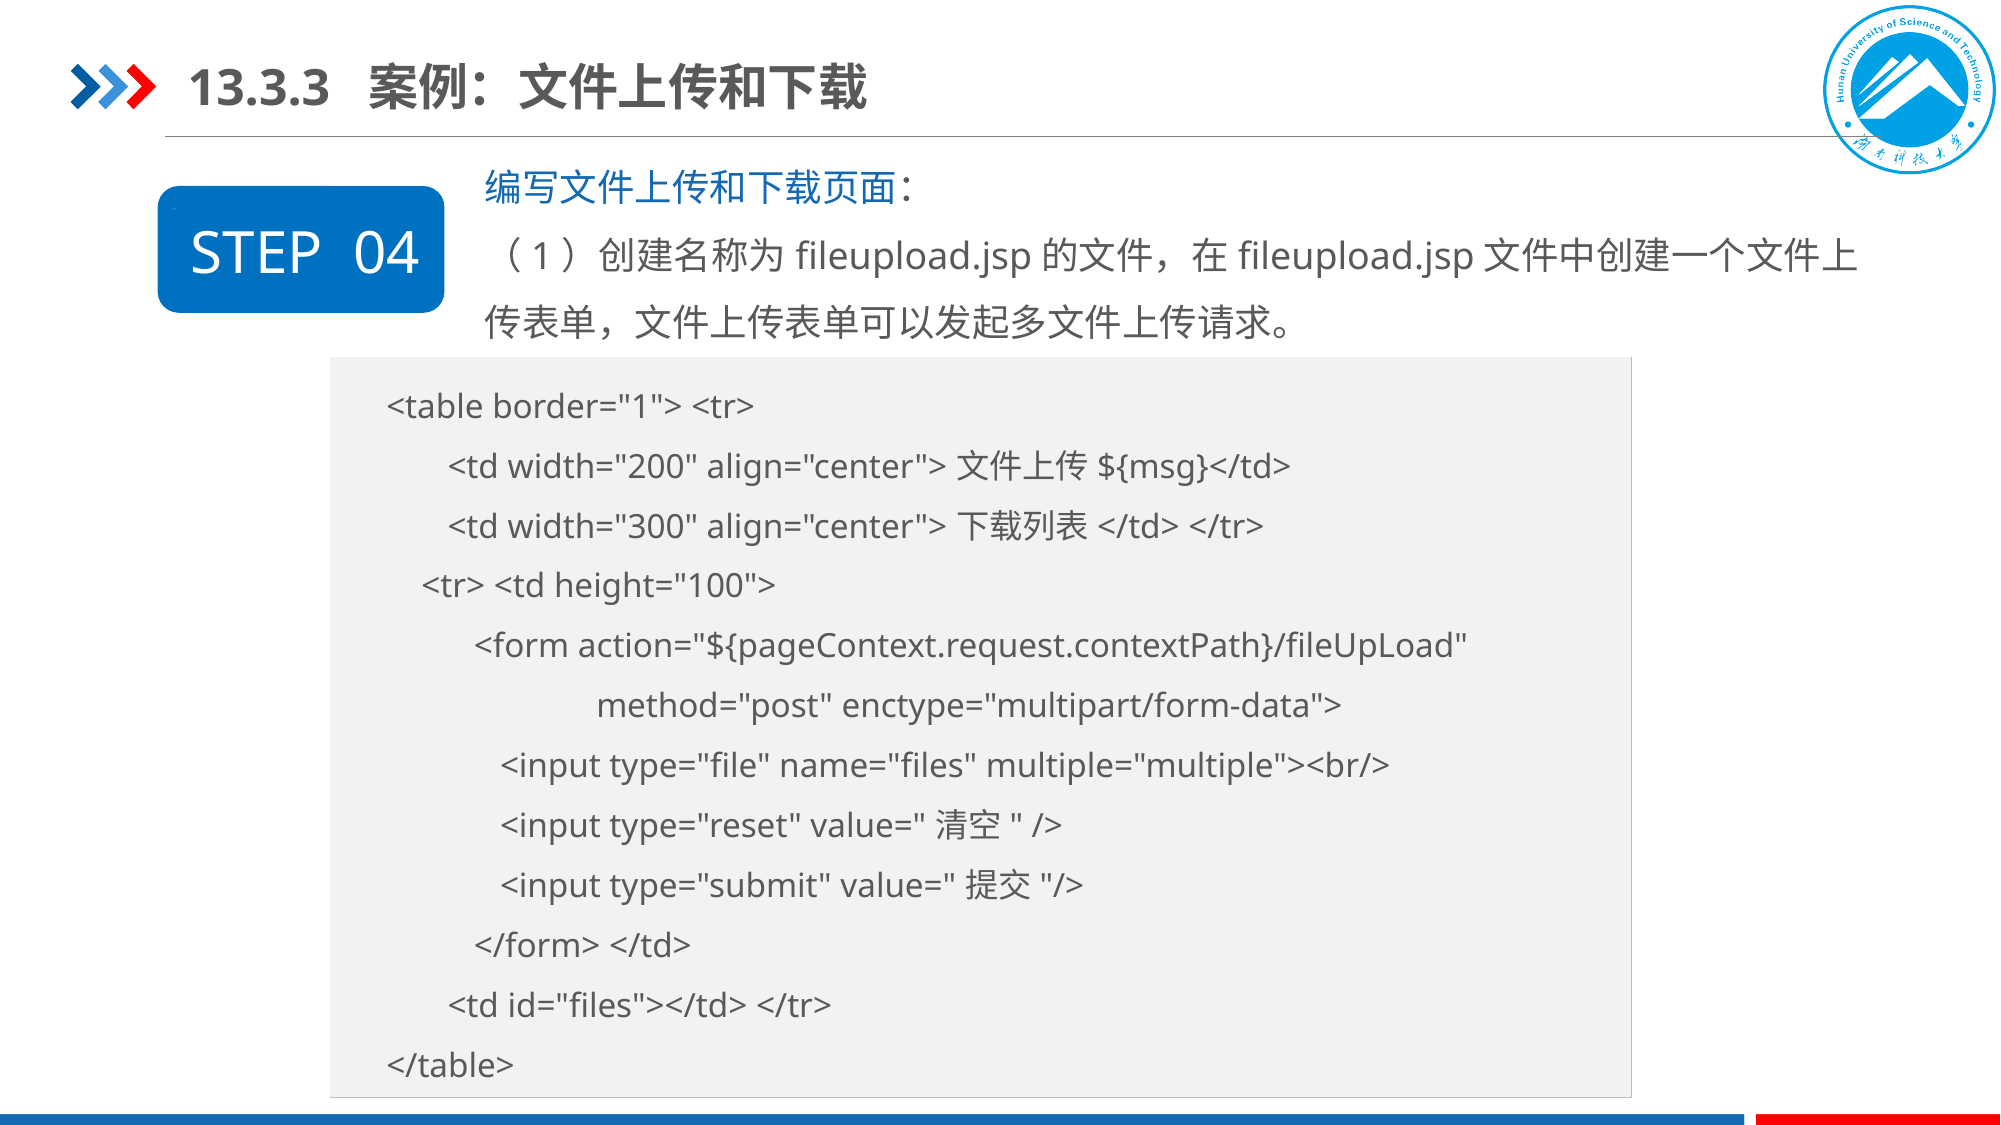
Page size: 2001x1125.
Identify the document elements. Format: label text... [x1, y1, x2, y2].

picture [1827, 9, 1992, 170]
text_box 编写文件上传和下载页面： （1）创建名称为fileupload.jsp的文件，在fileupload.jsp文件中创建一个文件上传表单，文件上传表单可以发起多文件上传请求。 [469, 134, 1910, 352]
text_box [156, 184, 446, 314]
picture [1867, 59, 1897, 87]
picture [1823, 104, 1834, 134]
text_box STEP 04 [172, 208, 439, 293]
picture [1823, 5, 1895, 76]
text_box 13.3.3 案例：文件上传和下载 [187, 43, 972, 127]
picture [1921, 105, 1996, 175]
picture [1924, 5, 1996, 75]
picture [330, 357, 1634, 1100]
picture [1870, 56, 1917, 97]
picture [1861, 60, 1963, 118]
